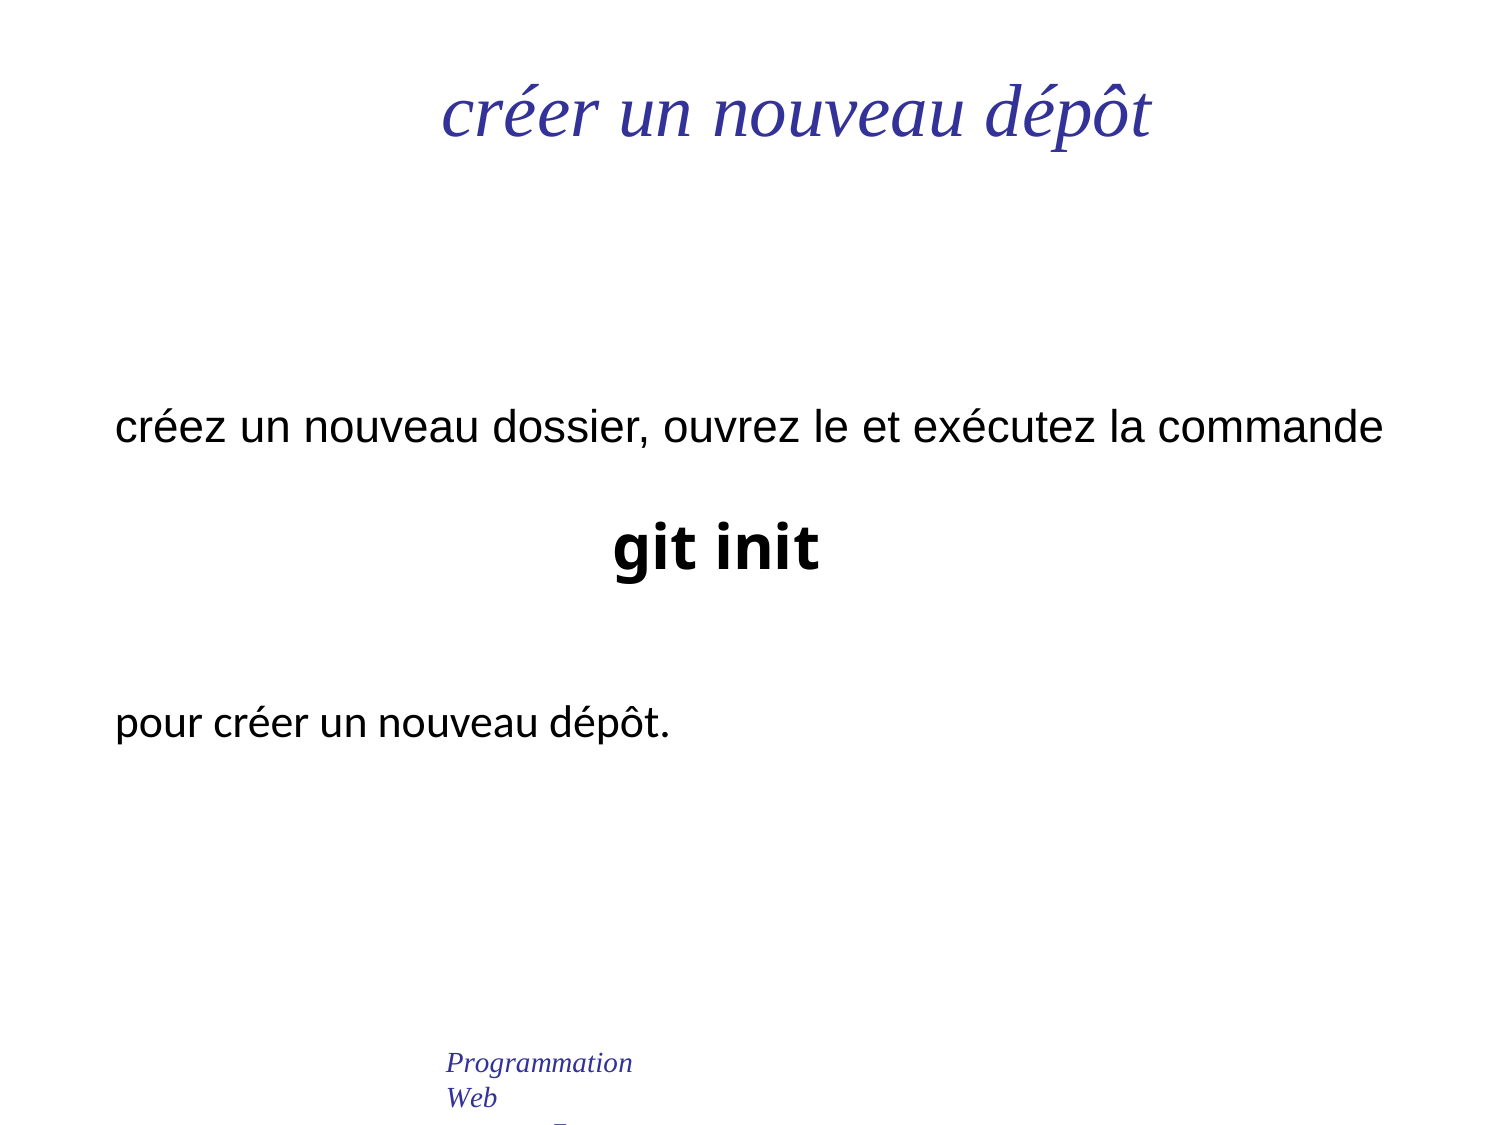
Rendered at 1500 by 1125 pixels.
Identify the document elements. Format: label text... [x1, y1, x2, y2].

text_box créez un nouveau dossier, ouvrez le et exécutez la commande git init pour créer un nouveau dépôt. [99, 389, 1413, 755]
title créer un nouveau dépôt [67, 61, 1433, 250]
footer Programmation Web  PHP [443, 1043, 690, 1125]
